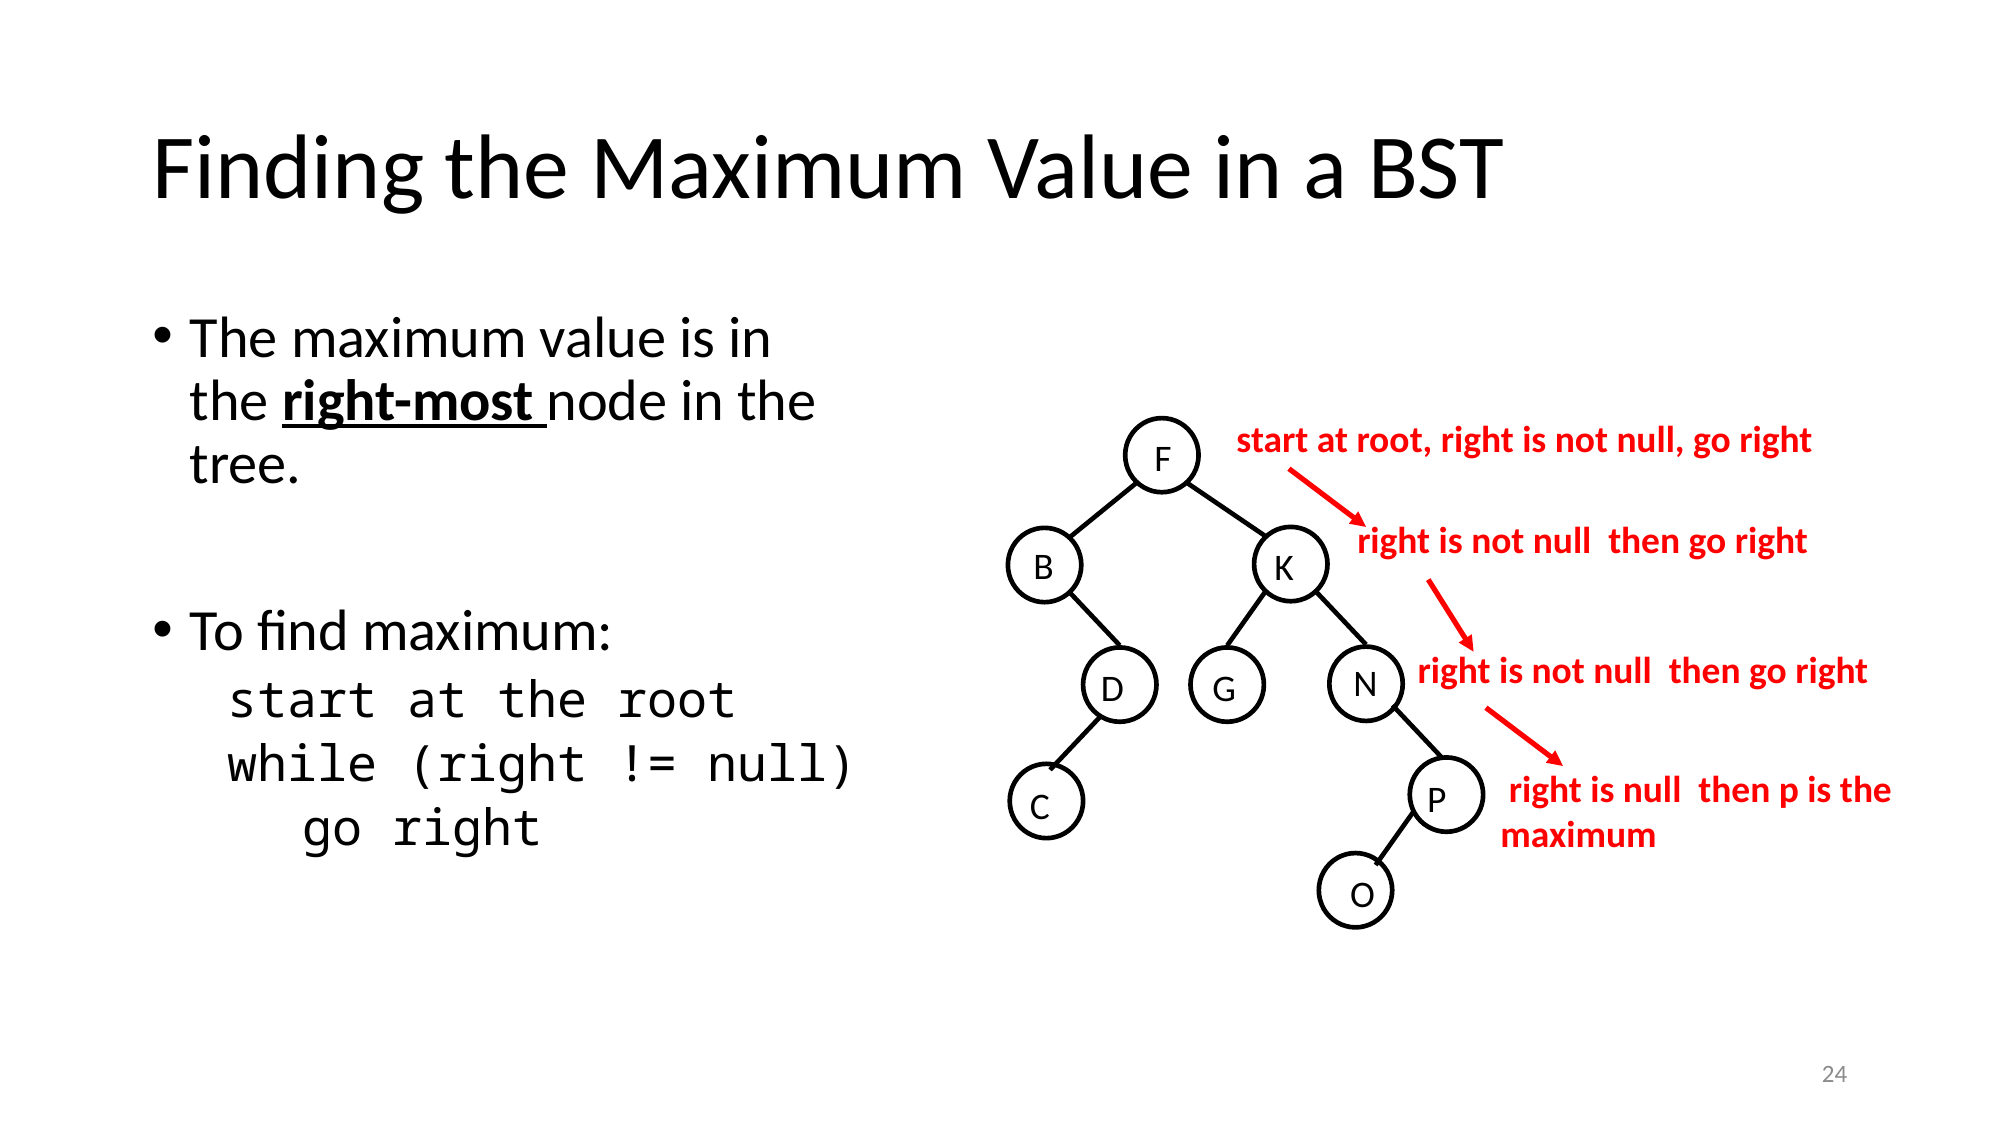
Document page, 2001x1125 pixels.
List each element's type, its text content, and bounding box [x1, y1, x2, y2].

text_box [1288, 468, 1366, 527]
text_box right is not null then go right [1541, 638, 2000, 699]
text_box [1485, 707, 1563, 766]
text_box right is null then p is the maximum [1541, 757, 2000, 863]
list The maximum value is in the right-most node in the tree. To find maximum: start at the root while (right != null) go right [137, 299, 877, 1014]
text_box start at root, right is not null, go right [1213, 408, 1928, 468]
text_box right is not null then go right [1541, 509, 1942, 569]
slide_number 24 [1412, 1042, 1863, 1103]
title Finding the Maximum Value in a BST [137, 59, 1863, 278]
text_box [954, 418, 1541, 932]
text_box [1428, 579, 1474, 652]
